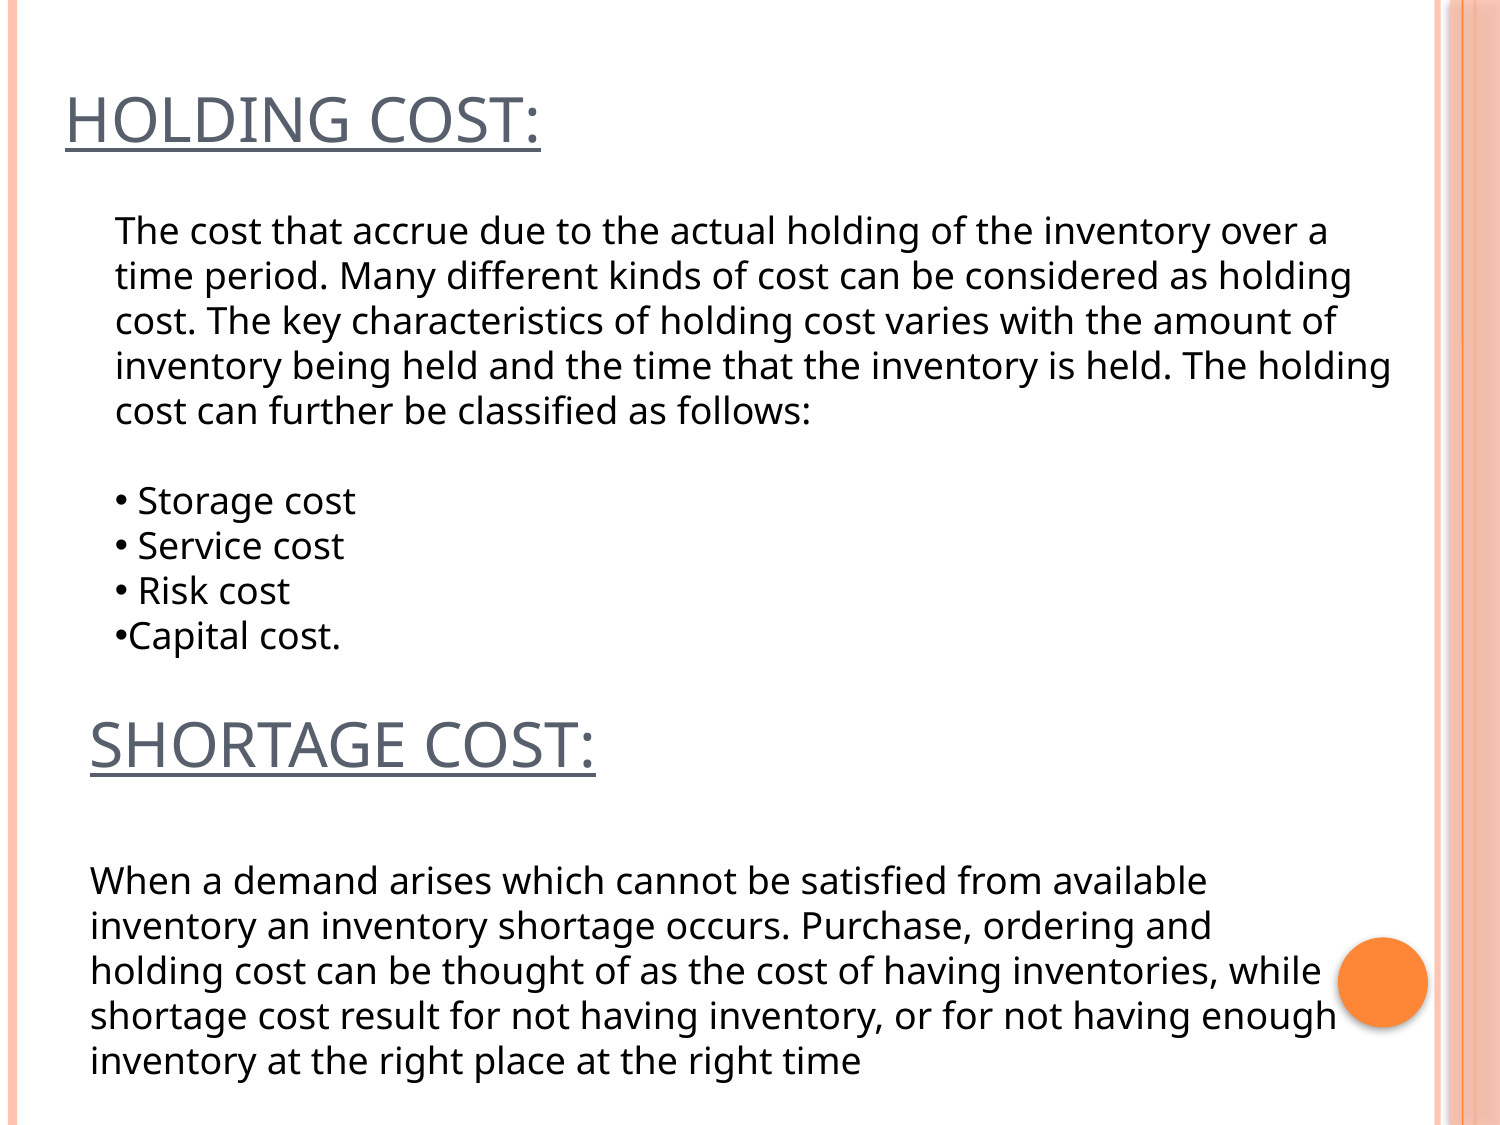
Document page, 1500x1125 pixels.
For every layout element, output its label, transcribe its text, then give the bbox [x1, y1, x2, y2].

text_box The cost that accrue due to the actual holding of the inventory over a time period. Many different kinds of cost can be considered as holding cost. The key characteristics of holding cost varies with the amount of inventory being held and the time that the inventory is held. The holding cost can further be classified as follows: Storage cost Service cost Risk cost Capital cost. [99, 199, 1413, 665]
text_box Shortage cost: [75, 600, 1300, 788]
text_box Holding cost: [50, 0, 1275, 163]
text_box When a demand arises which cannot be satisfied from available inventory an inventory shortage occurs. Purchase, ordering and holding cost can be thought of as the cost of having inventories, while shortage cost result for not having inventory, or for not having enough inventory at the right place at the right time [74, 849, 1363, 1090]
